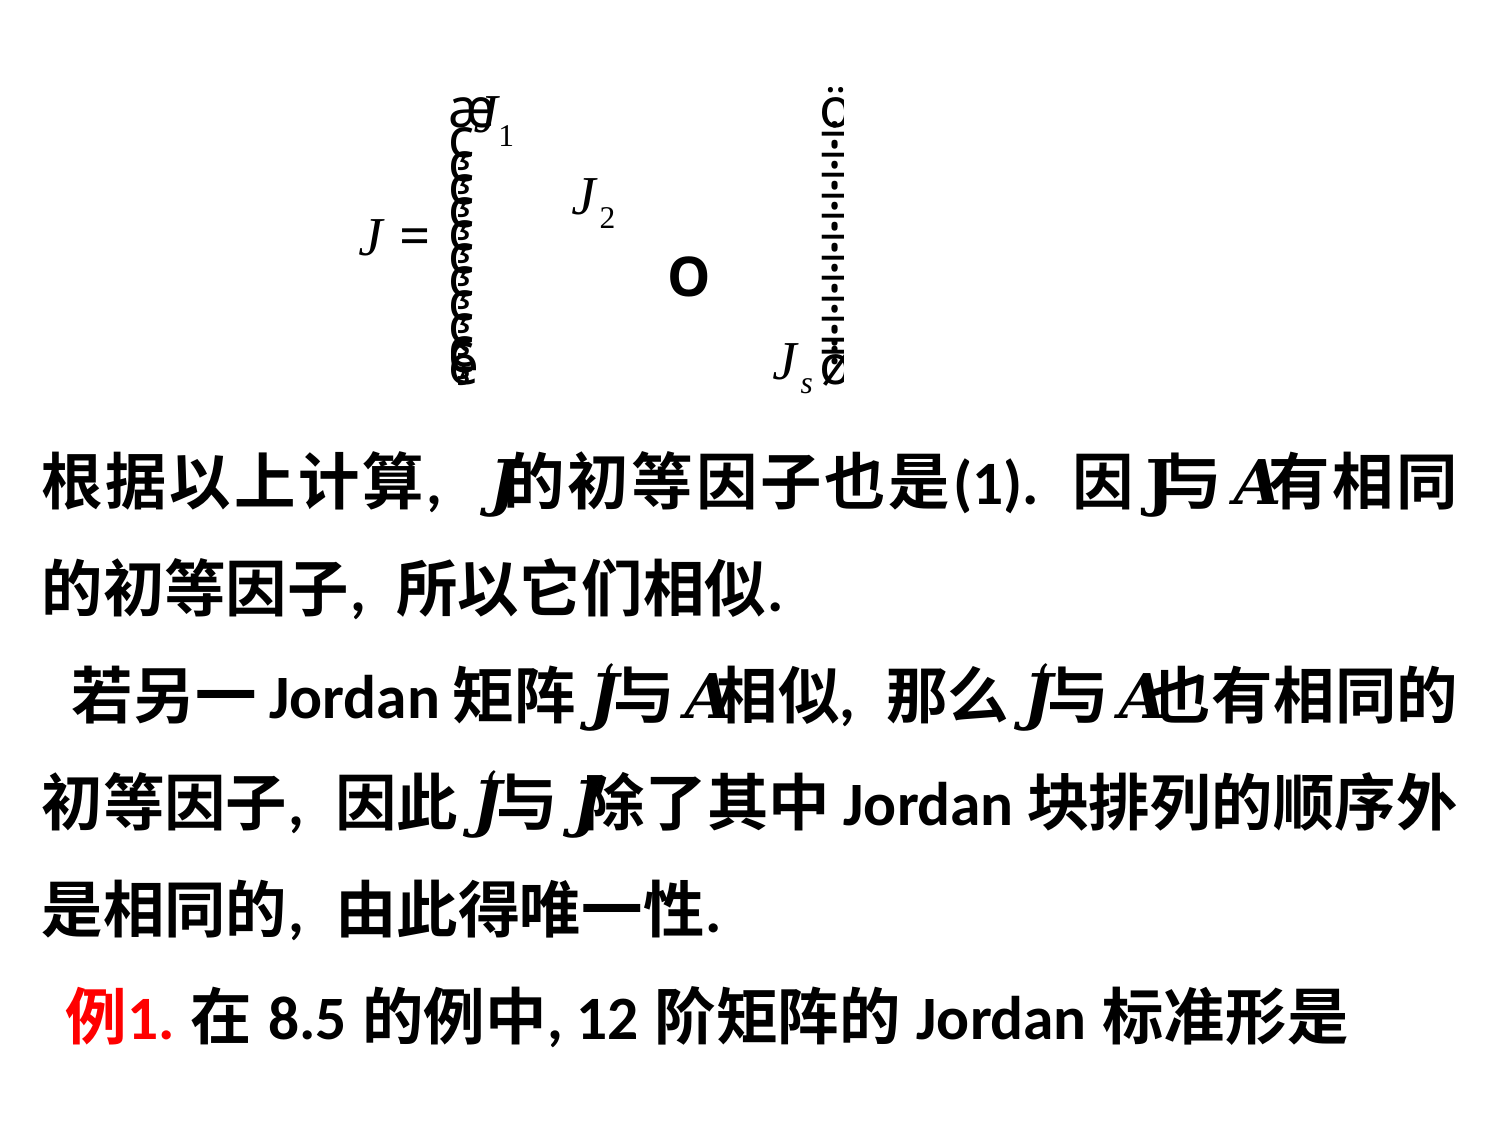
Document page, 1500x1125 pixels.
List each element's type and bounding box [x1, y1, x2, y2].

picture [41, 54, 1459, 1071]
